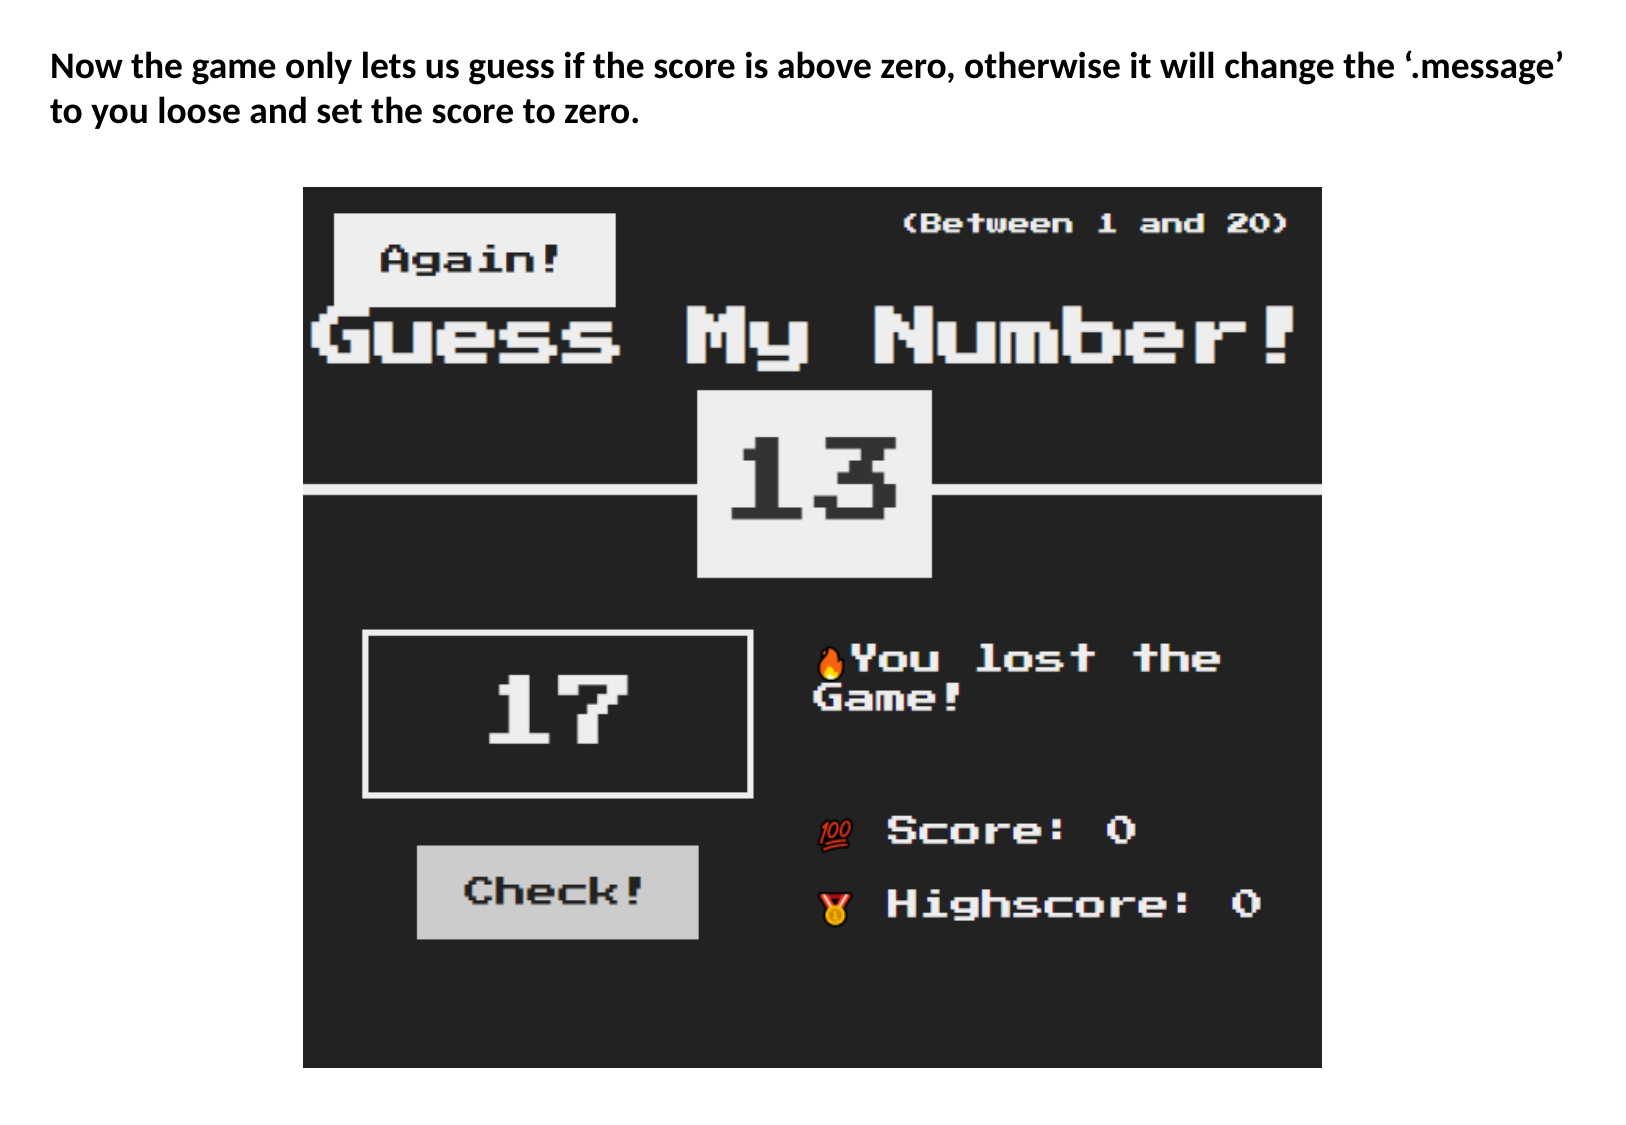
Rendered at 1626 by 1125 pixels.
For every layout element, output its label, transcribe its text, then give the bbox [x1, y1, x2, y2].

text_box Now the game only lets us guess if the score is above zero, otherwise it will change the ‘.message’ to you loose and set the score to zero. [35, 33, 1590, 139]
picture [303, 187, 1322, 1068]
